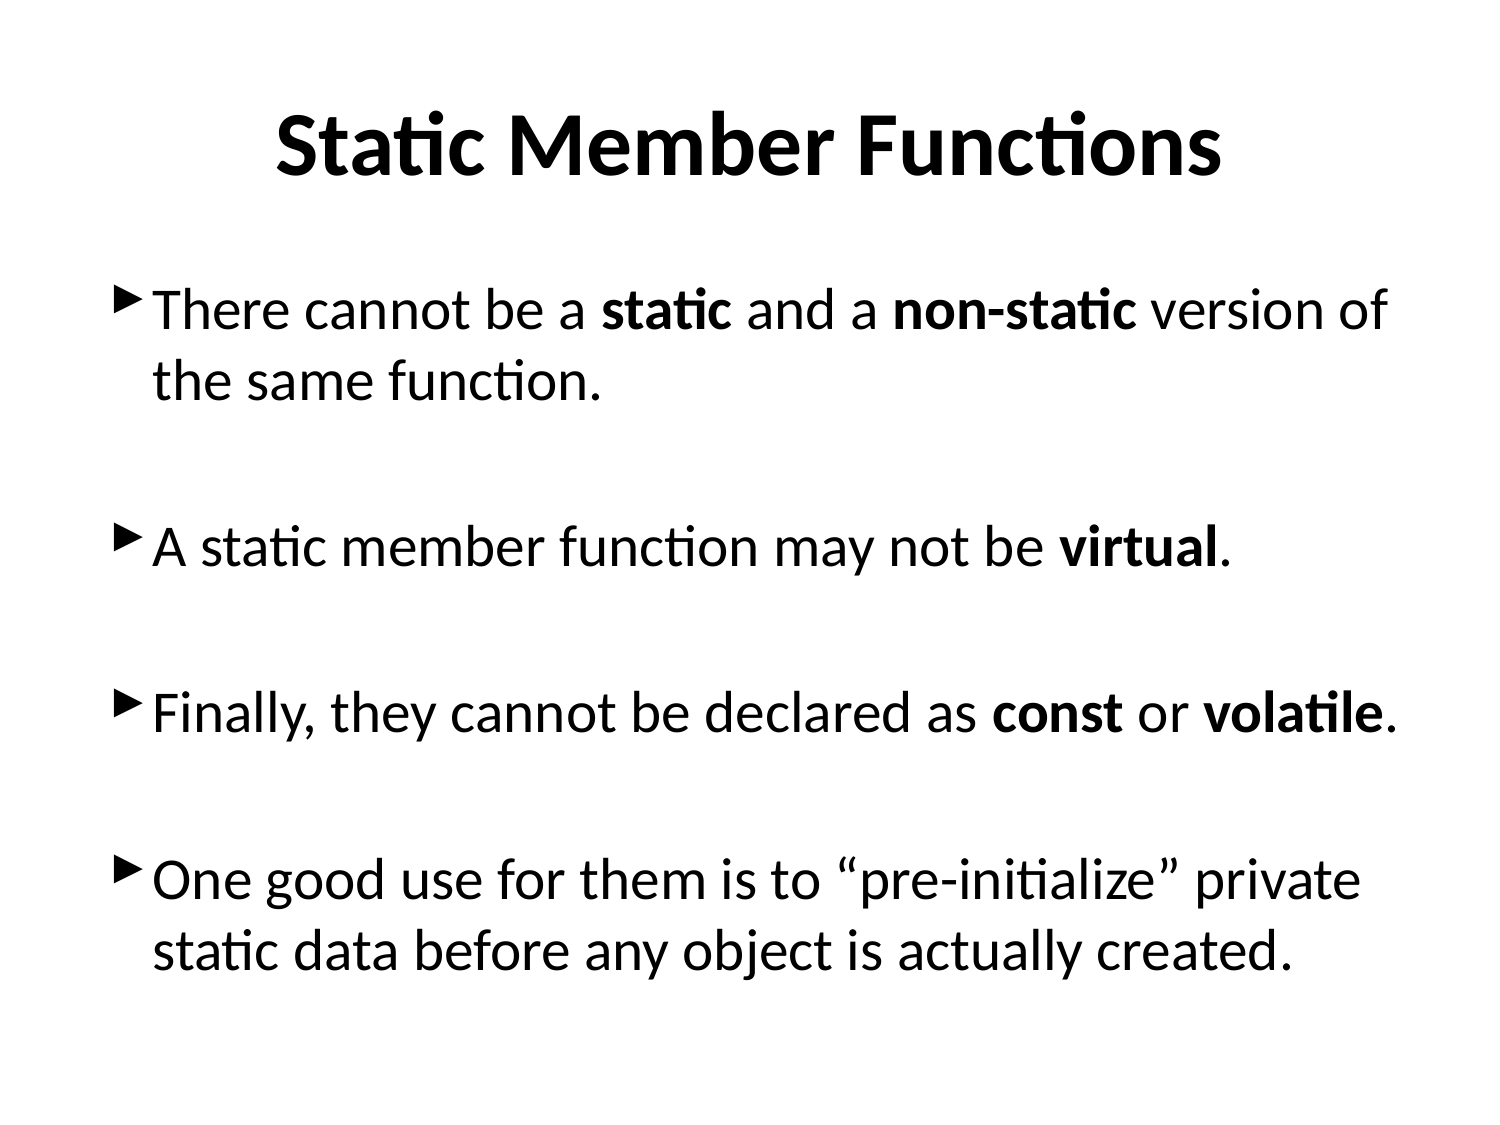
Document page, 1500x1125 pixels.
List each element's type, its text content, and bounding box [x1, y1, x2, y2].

title Static Member Functions [75, 45, 1425, 233]
list There cannot be a static and a non-static version of the same function. A static member function may not be virtual. Finally, they cannot be declared as const or volatile. One good use for them is to “pre-initialize” private static data before any object is actually created. [75, 262, 1425, 1005]
